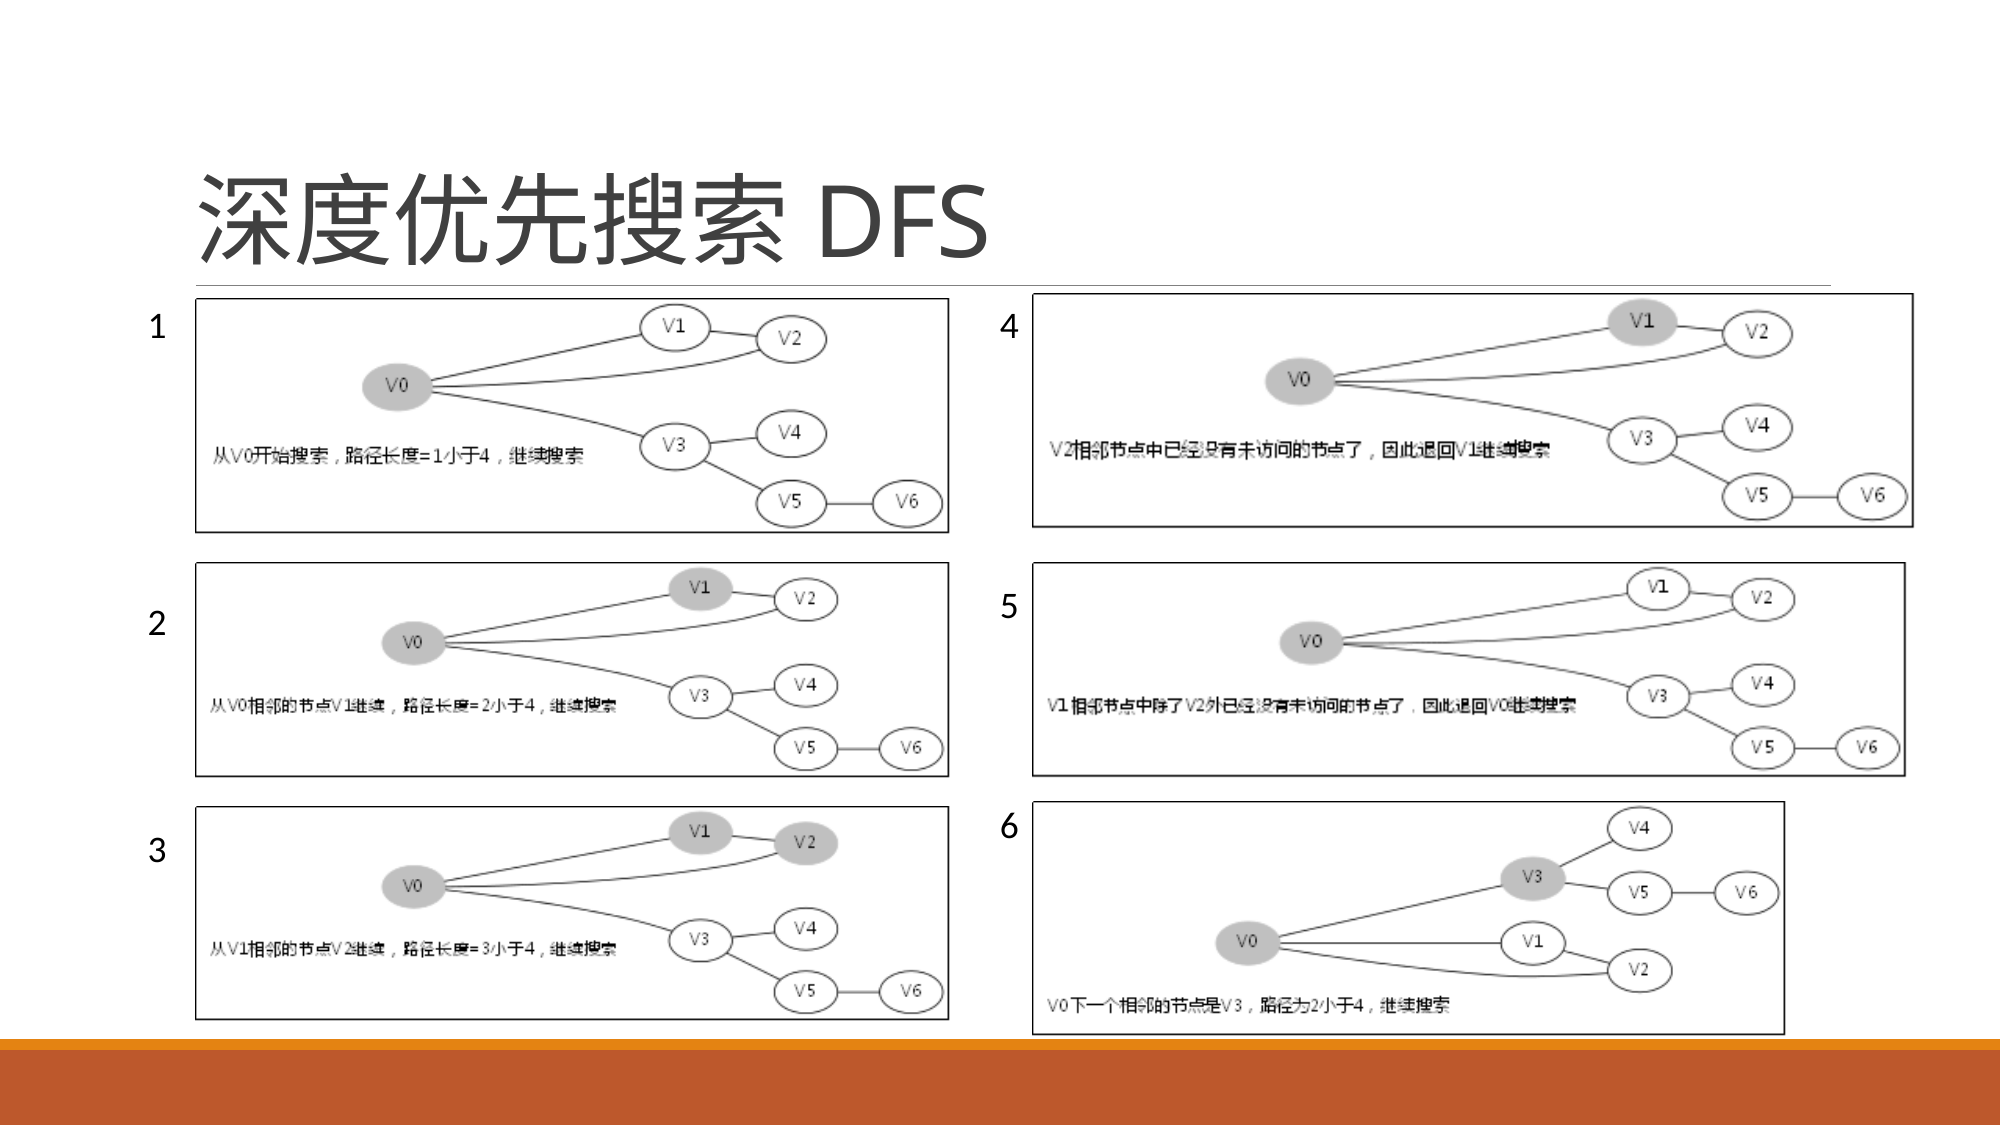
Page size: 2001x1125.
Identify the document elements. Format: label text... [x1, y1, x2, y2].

text_box 6 [985, 793, 1080, 853]
picture [195, 561, 951, 779]
picture [195, 805, 951, 1023]
text_box 2 [132, 590, 192, 651]
picture [1031, 801, 1788, 1037]
text_box 3 [132, 818, 192, 878]
picture [195, 297, 951, 535]
text_box 1 [132, 293, 228, 354]
title 深度优先搜索DFS [180, 47, 1830, 285]
text_box 4 [985, 293, 1030, 354]
picture [1031, 561, 1908, 779]
picture [1031, 293, 1917, 531]
text_box 5 [985, 573, 1028, 633]
